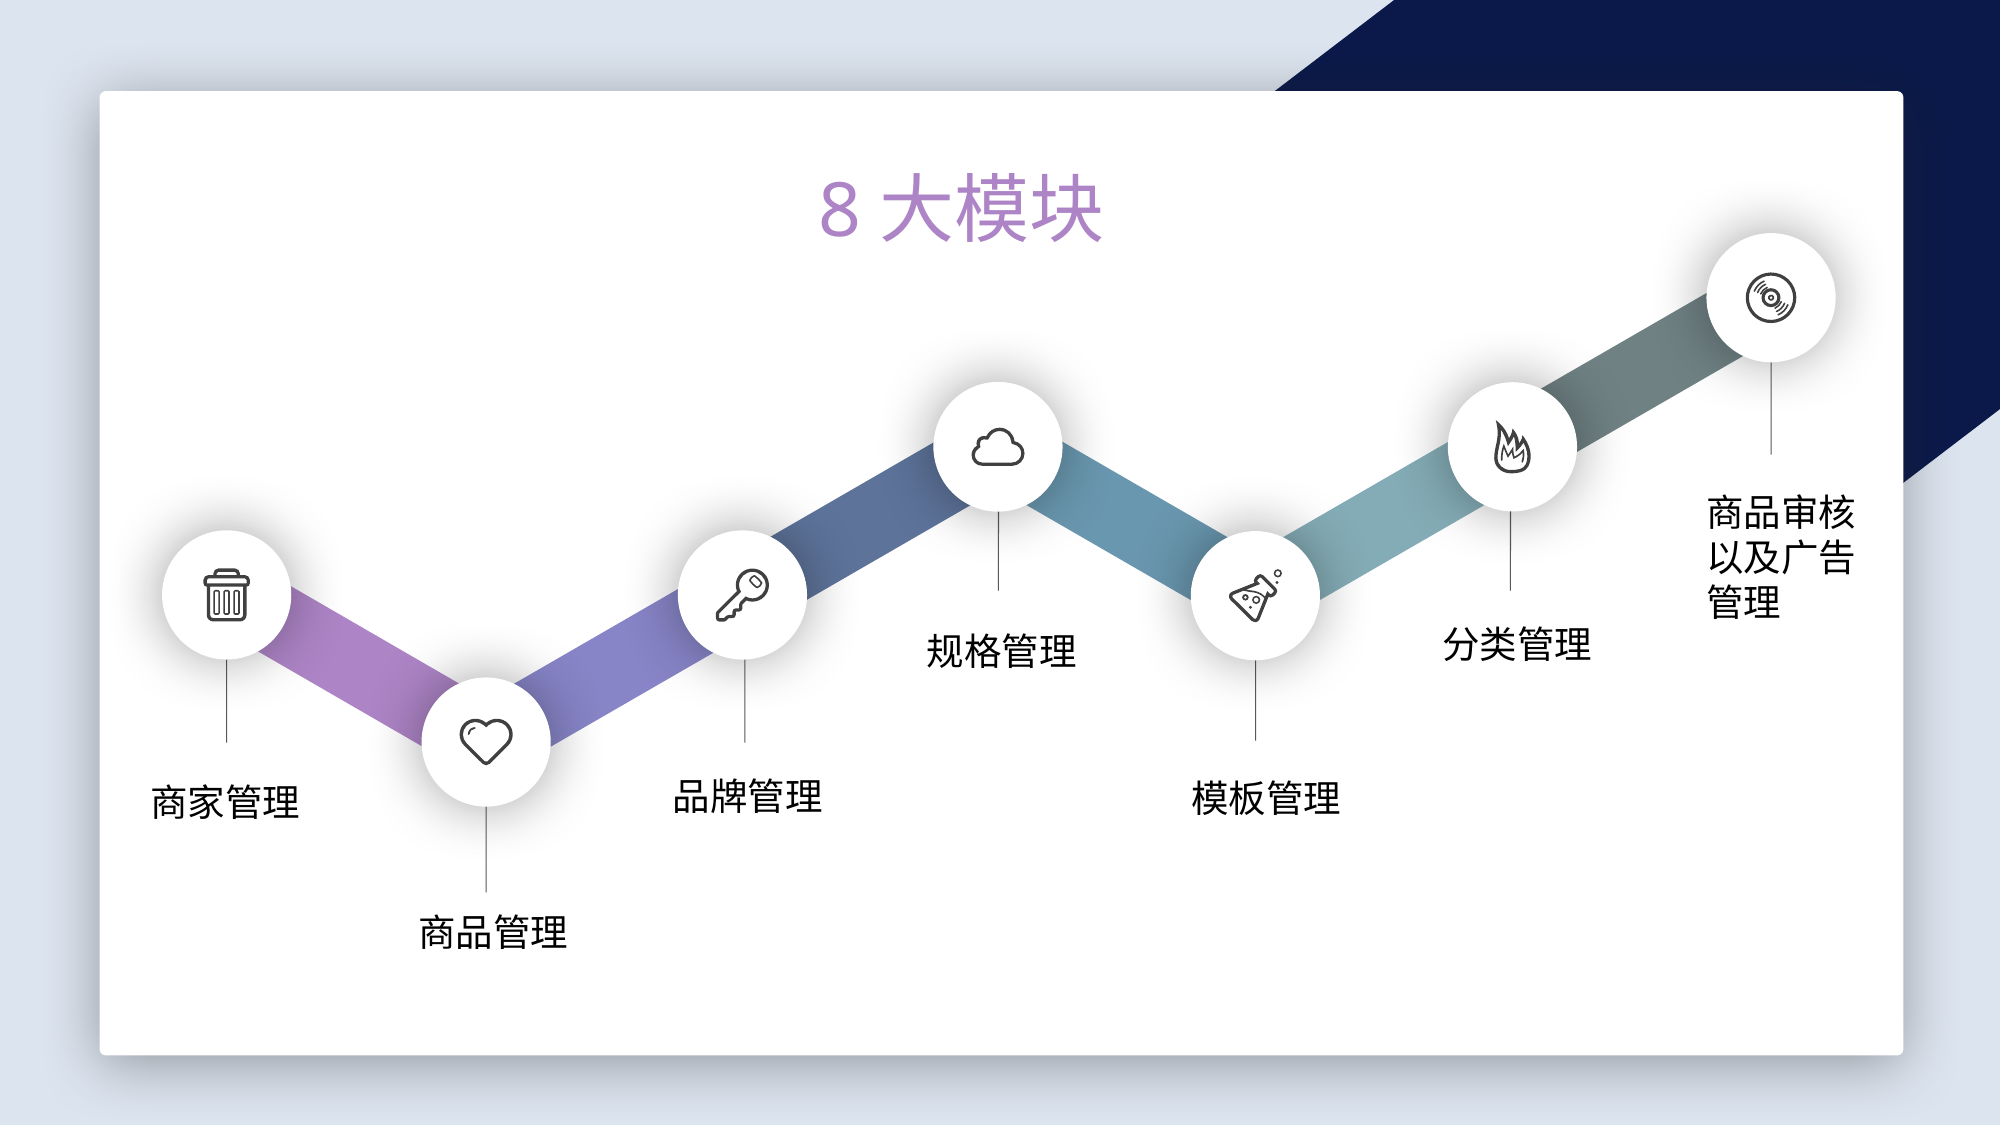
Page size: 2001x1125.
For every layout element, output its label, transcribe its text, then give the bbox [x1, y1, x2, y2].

text_box 商品审核以及广告管理 [1691, 481, 1904, 632]
text_box [1318, 462, 1450, 581]
text_box 商品管理 [403, 901, 616, 962]
text_box 品牌管理 [658, 765, 871, 826]
text_box [806, 463, 935, 580]
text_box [1190, 531, 1320, 661]
text_box [549, 609, 680, 727]
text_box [421, 677, 551, 807]
text_box [1576, 313, 1709, 432]
text_box [290, 606, 424, 727]
text_box 商家管理 [135, 772, 348, 832]
text_box 规格管理 [911, 621, 1124, 681]
text_box [1059, 461, 1192, 580]
text_box 8大模块 [453, 153, 1469, 259]
text_box [98, 89, 1905, 1057]
text_box 分类管理 [1427, 613, 1640, 673]
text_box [933, 381, 1063, 512]
text_box 模板管理 [1176, 768, 1389, 828]
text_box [1447, 382, 1578, 512]
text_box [677, 530, 808, 660]
text_box [1315, 0, 2000, 453]
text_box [1706, 233, 1836, 363]
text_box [162, 530, 292, 660]
